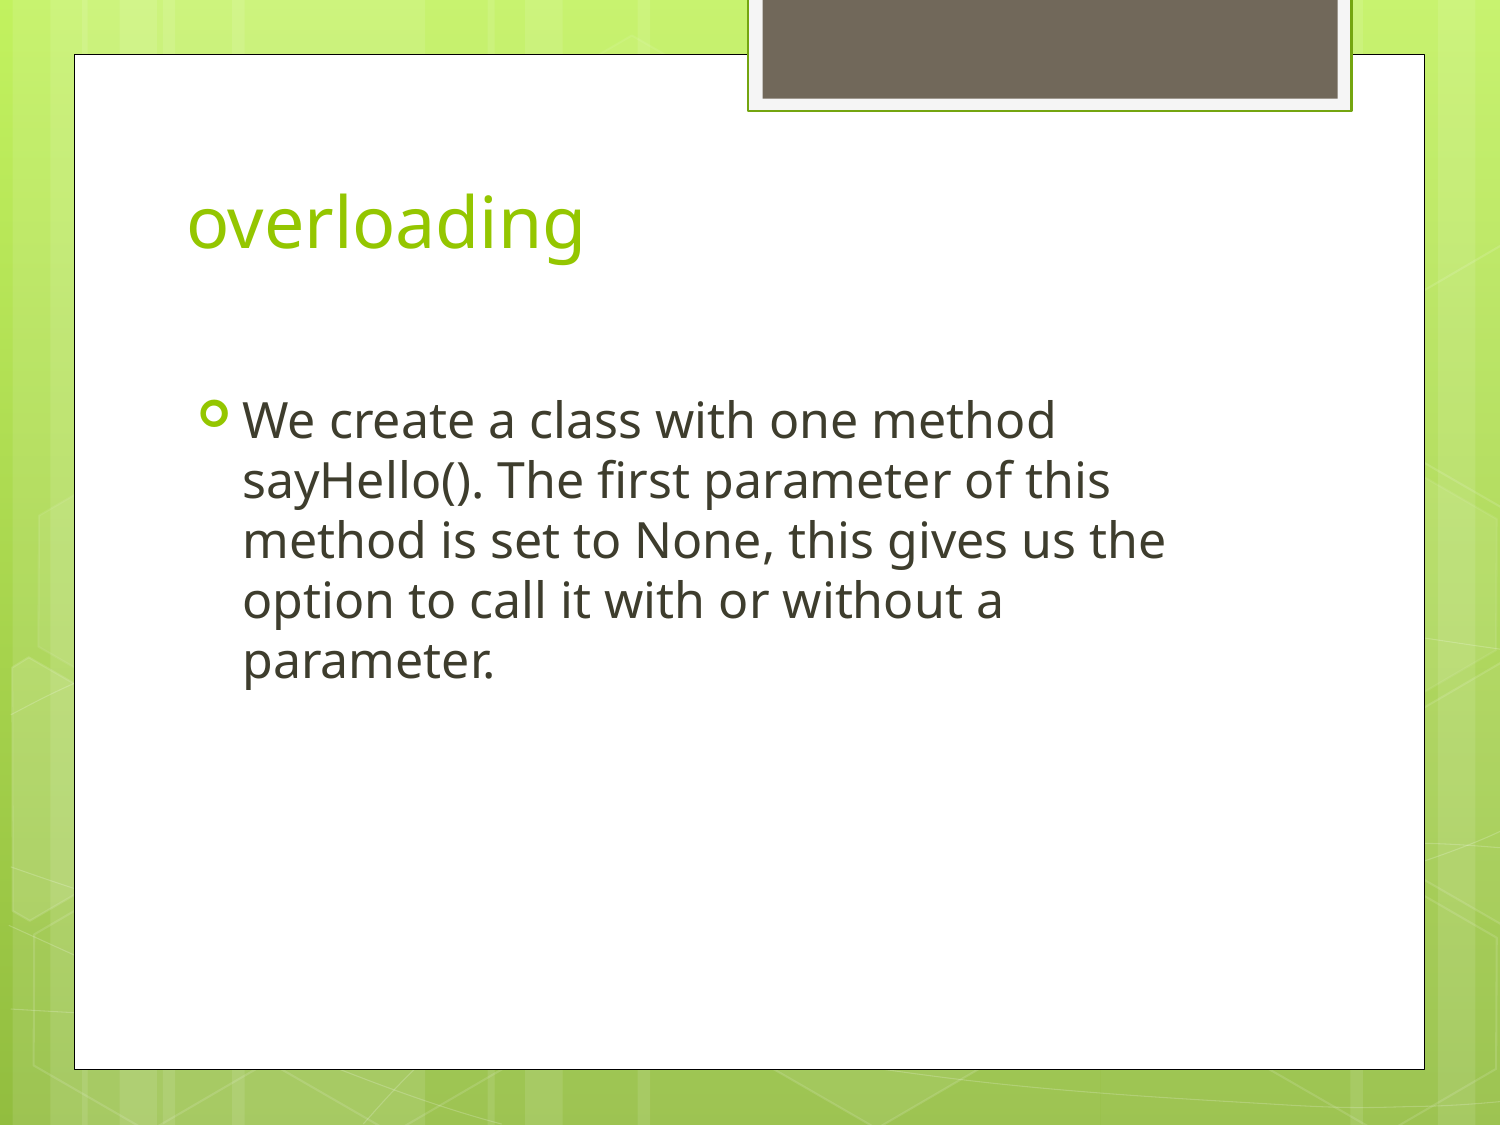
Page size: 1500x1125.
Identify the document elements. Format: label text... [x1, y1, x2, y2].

title overloading [171, 168, 1324, 357]
list We create a class with one method sayHello(). The first parameter of this method is set to None, this gives us the option to call it with or without a parameter. [171, 381, 1283, 957]
